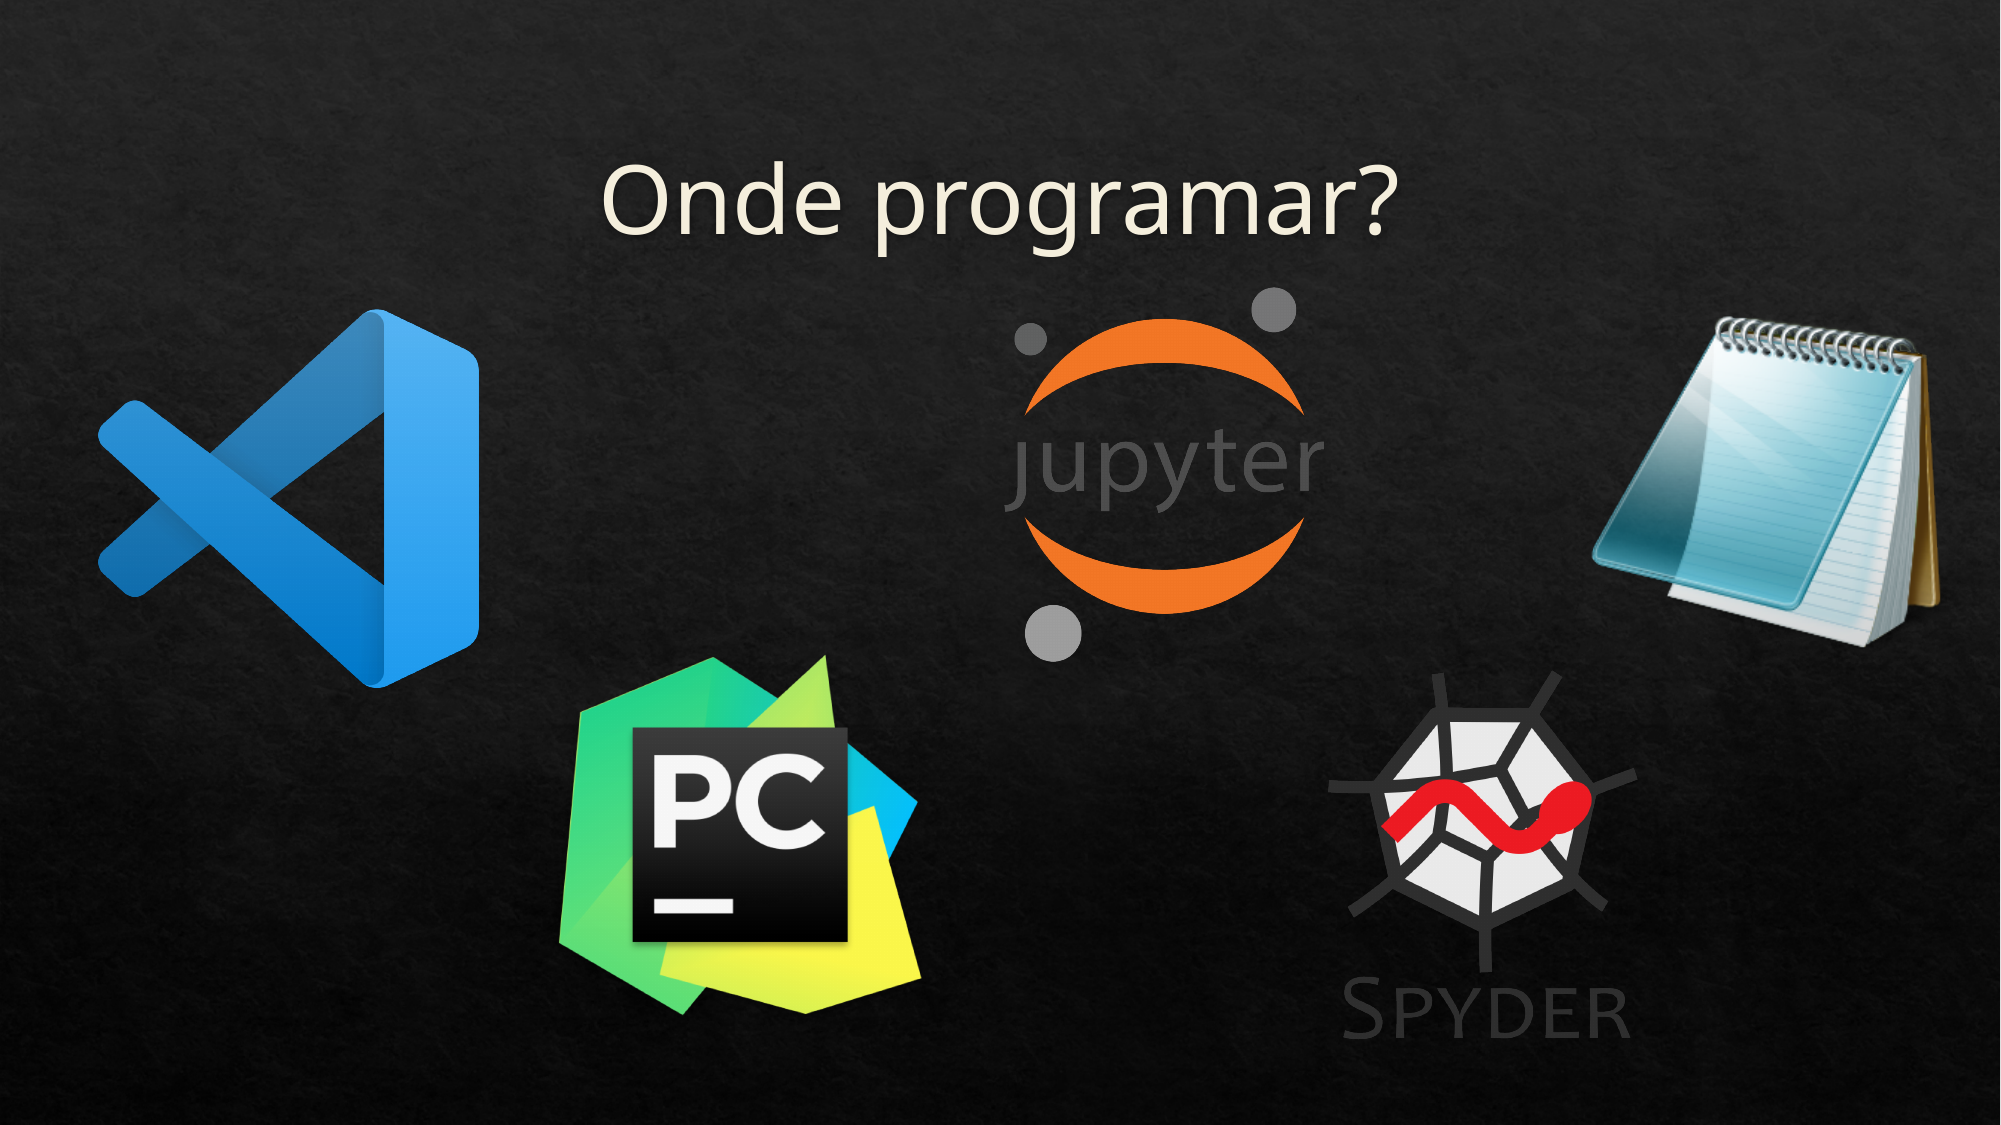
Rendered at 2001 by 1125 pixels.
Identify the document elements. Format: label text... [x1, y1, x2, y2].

picture [549, 644, 931, 1026]
title Onde programar? [149, 99, 1849, 307]
picture [98, 308, 480, 690]
picture [1000, 282, 1972, 1044]
